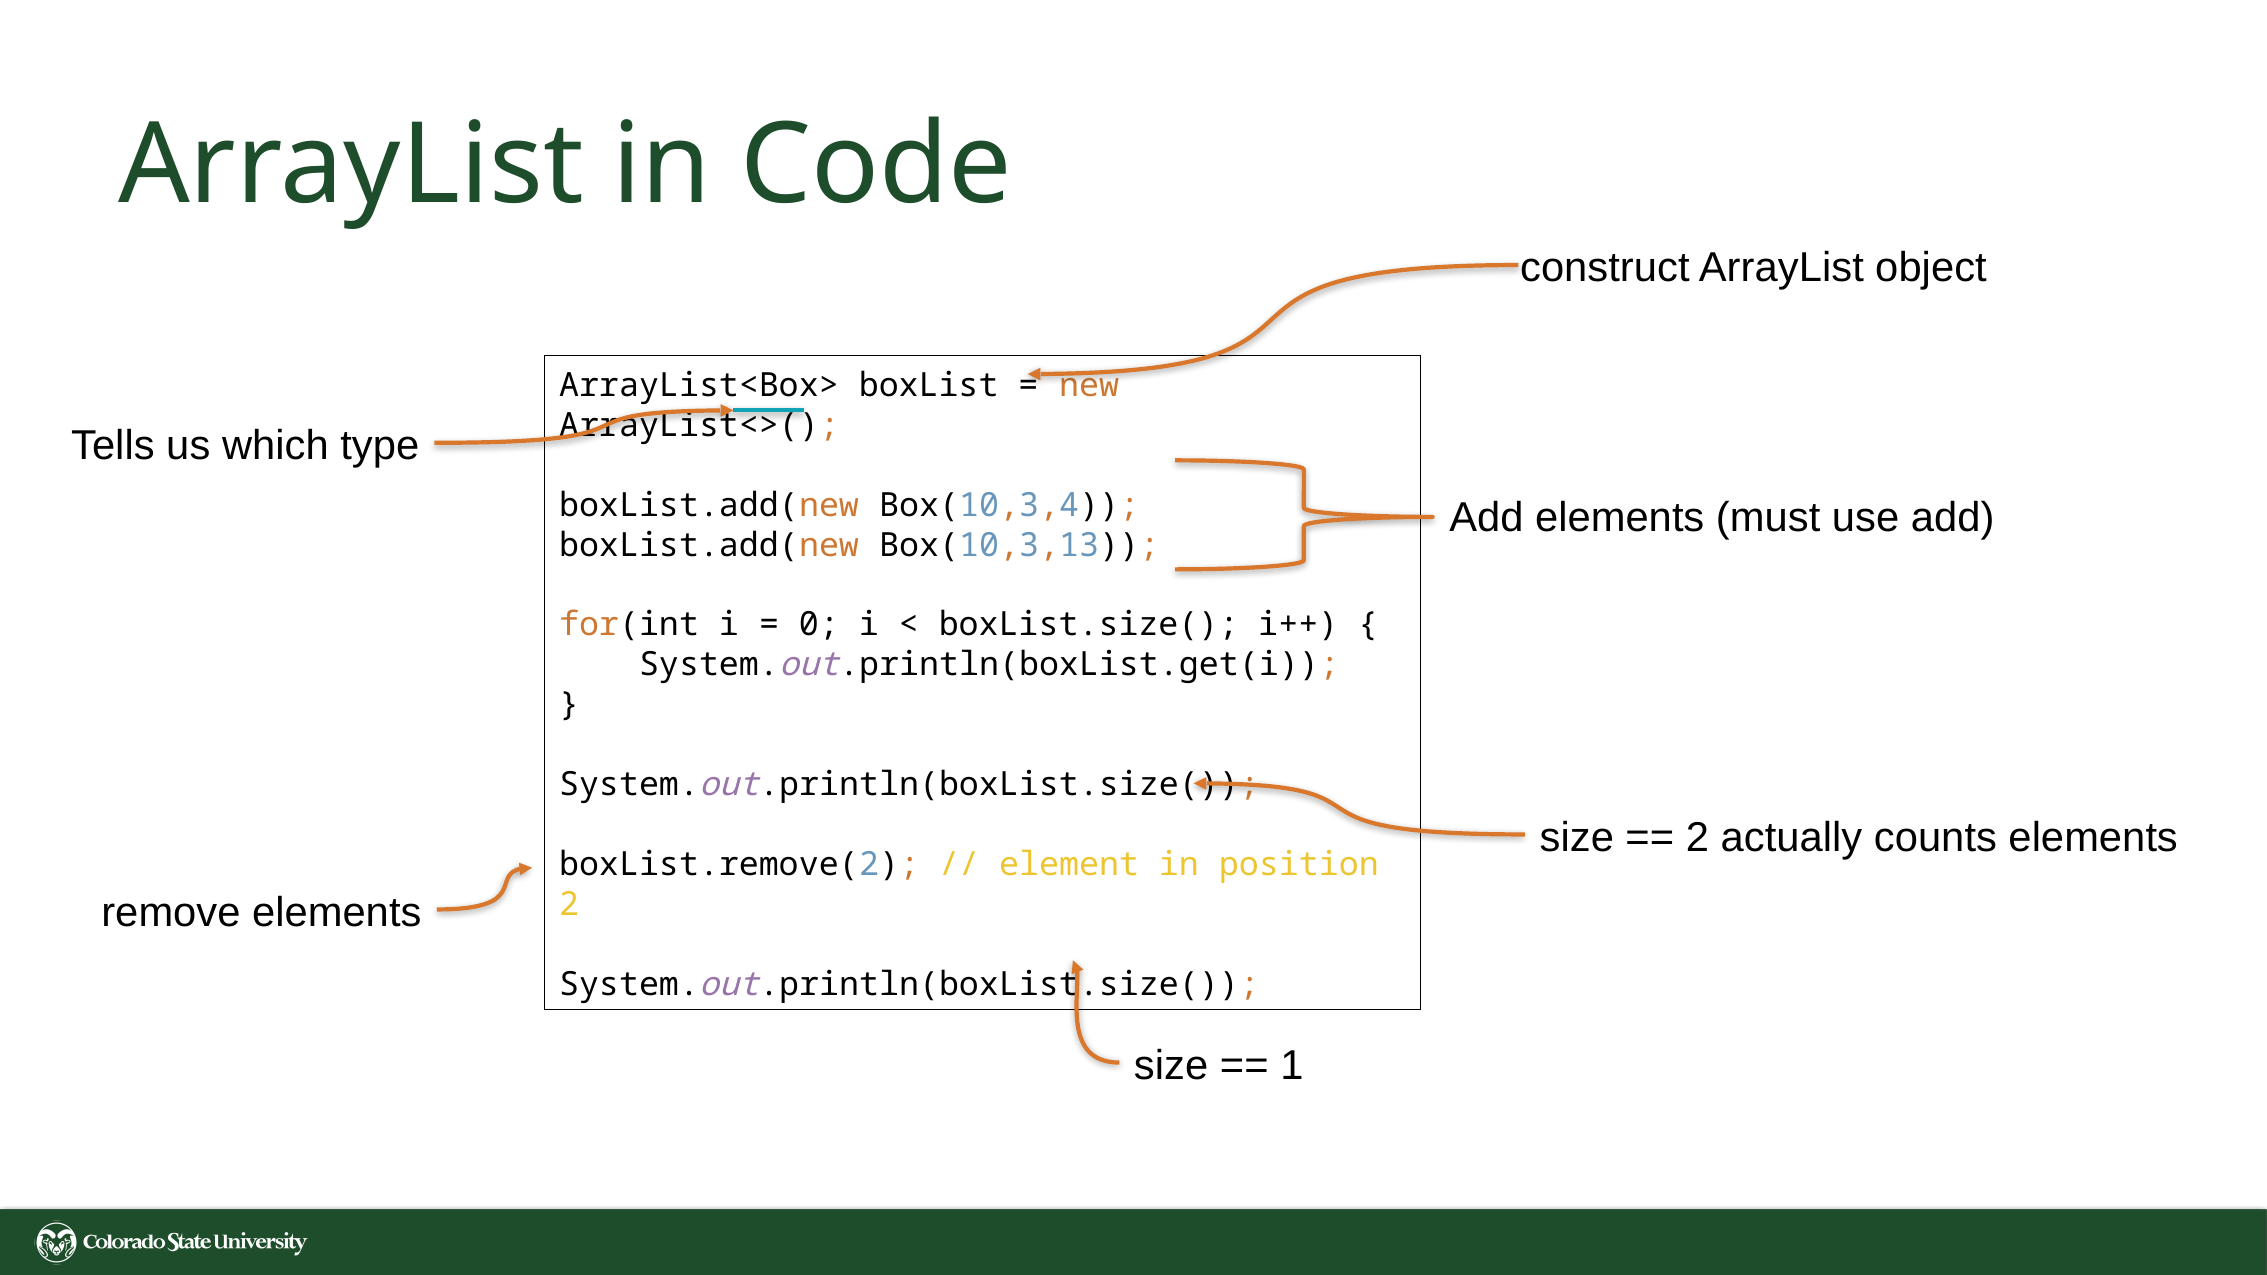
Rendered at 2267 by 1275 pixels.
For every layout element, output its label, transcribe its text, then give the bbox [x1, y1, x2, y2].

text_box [1072, 959, 1119, 1064]
title ArrayList in Code [103, 73, 2164, 241]
text_box Add elements (must use add) [1434, 482, 2010, 547]
text_box [1175, 458, 1434, 572]
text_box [1193, 783, 1524, 836]
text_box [437, 867, 533, 911]
text_box size == 2 actually counts elements [1524, 802, 2194, 867]
picture [24, 1209, 319, 1275]
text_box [435, 410, 734, 444]
text_box construct ArrayList object [1505, 232, 2002, 297]
text_box remove elements [86, 877, 437, 942]
text_box Tells us which type [56, 410, 435, 476]
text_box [1027, 264, 1519, 375]
text_box size == 1 [1119, 1030, 1319, 1095]
text_box ArrayList<Box> boxList = new ArrayList<>(); boxList.add(new Box(10,3,4)); boxList.add(new Box(10,3,13)); for(int i = 0; i < boxList.size(); i++) { System.out.println(boxList.get(i)); } System.out.println(boxList.size()); boxList.remove(2); // element in position 2 System.out.println(boxList.size()); [544, 355, 1421, 1010]
